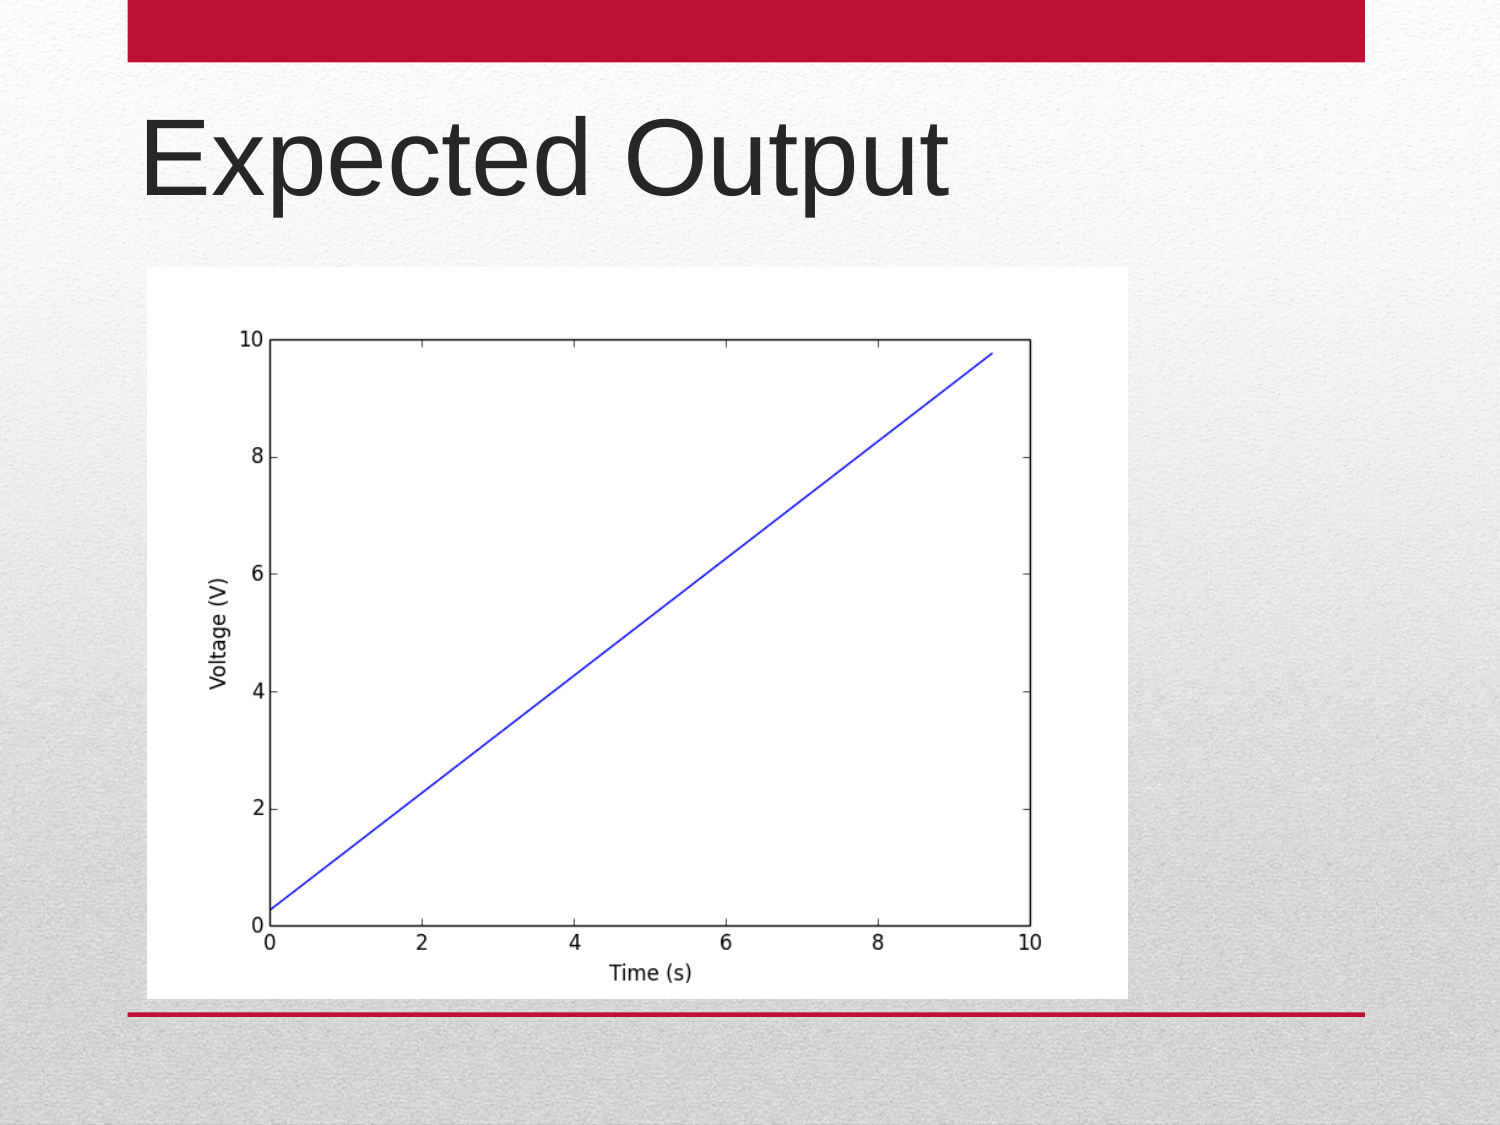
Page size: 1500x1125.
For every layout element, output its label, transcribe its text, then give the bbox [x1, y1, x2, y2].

title Expected Output [123, 78, 1237, 225]
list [146, 266, 1129, 1000]
